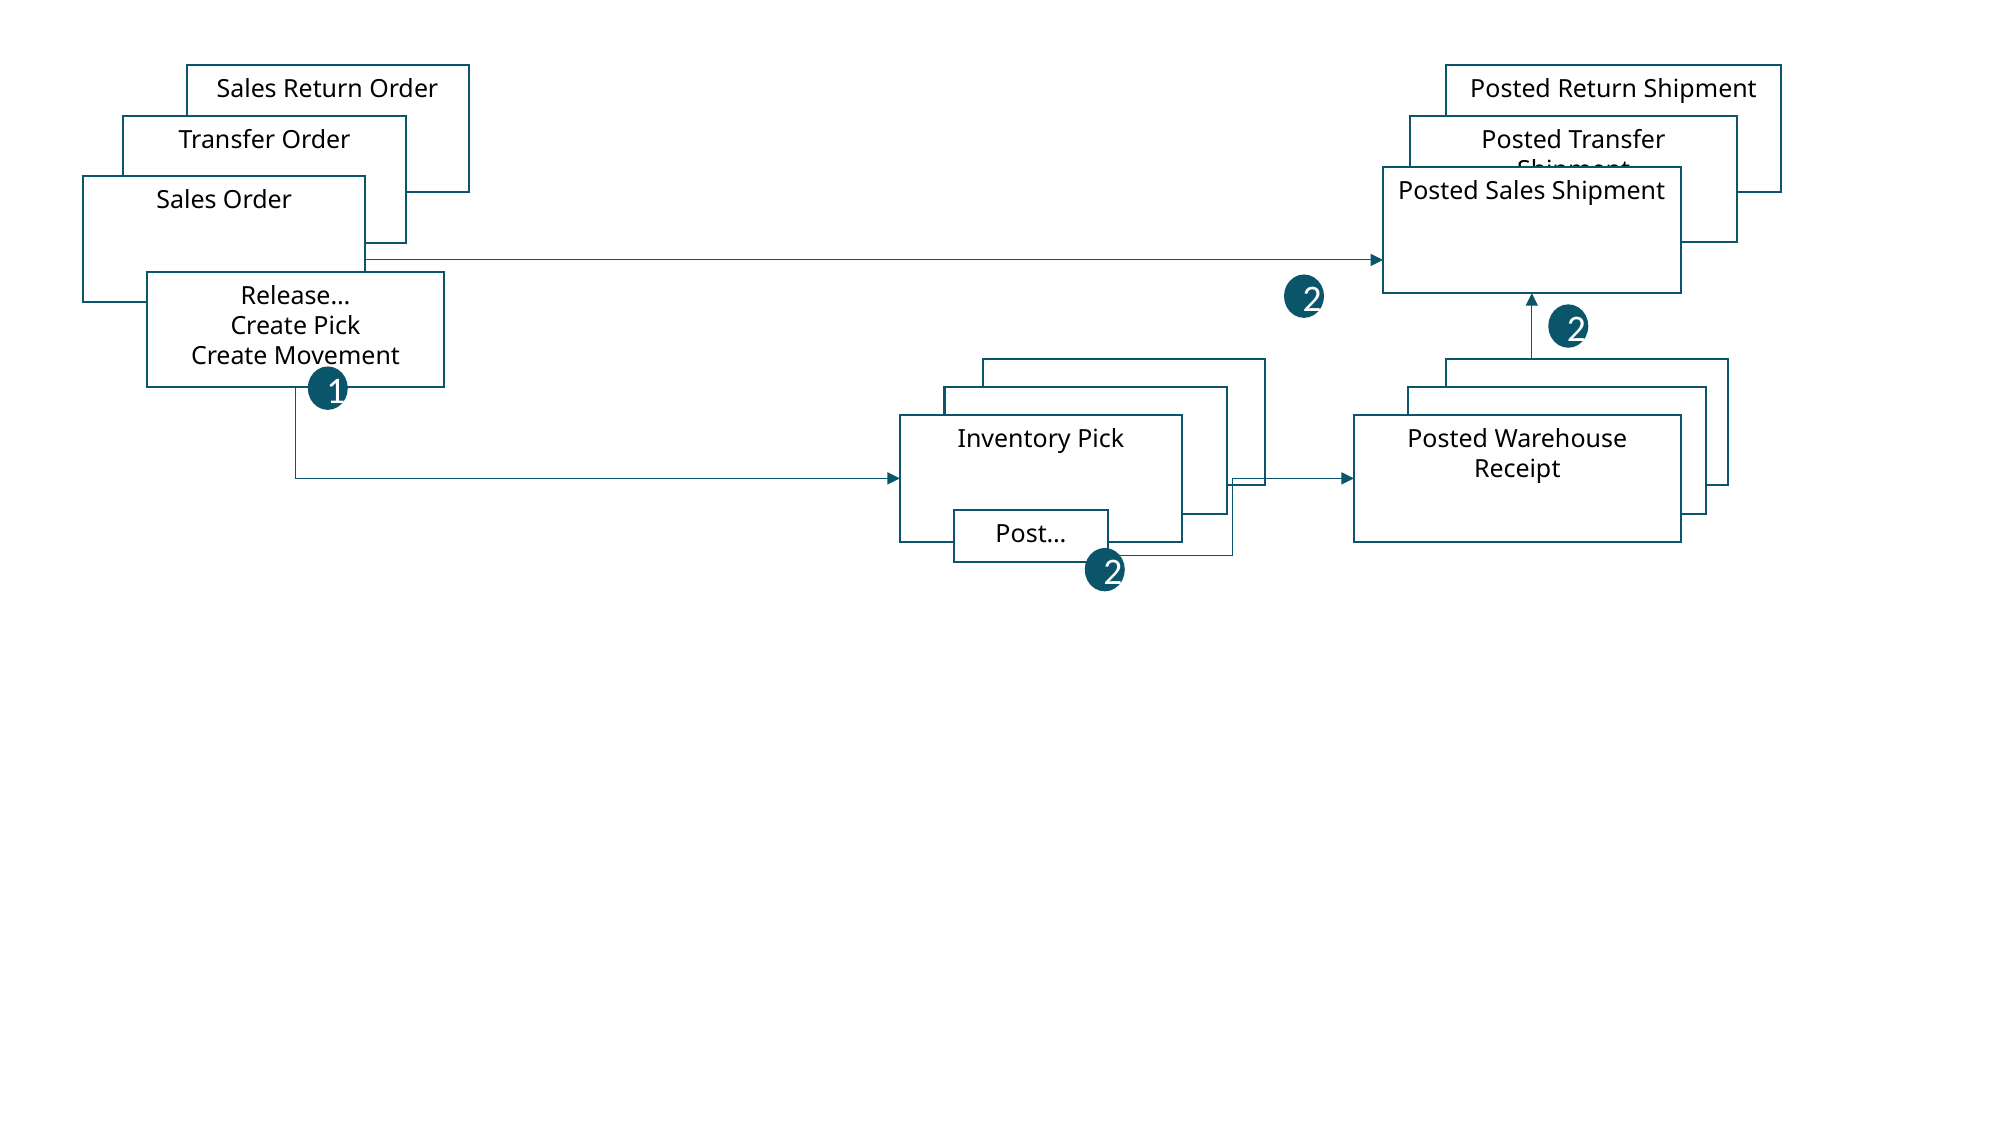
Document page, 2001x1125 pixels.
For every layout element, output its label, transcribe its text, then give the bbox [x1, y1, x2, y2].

text_box Posted Warehouse Receipt [1353, 414, 1682, 543]
text_box [1407, 386, 1707, 515]
text_box Sales Return Order [186, 64, 470, 193]
text_box 1 [307, 366, 348, 410]
text_box Transfer Order [122, 115, 407, 244]
text_box Release… Create Pick Create Movement [146, 271, 445, 388]
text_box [551, 130, 644, 735]
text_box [1112, 478, 1354, 556]
text_box [982, 358, 1266, 478]
text_box Post… [953, 509, 1109, 563]
text_box Sales Order [82, 175, 366, 303]
text_box 2 [1548, 304, 1589, 348]
text_box 2 [1084, 547, 1125, 592]
text_box Posted Sales Shipment [1382, 166, 1682, 294]
text_box [1445, 358, 1729, 486]
text_box Inventory Pick [899, 414, 1183, 543]
text_box [943, 386, 1228, 478]
text_box Posted Return Shipment [1445, 64, 1782, 193]
text_box Posted Transfer Shipment [1409, 115, 1738, 243]
text_box 2 [1283, 274, 1325, 318]
